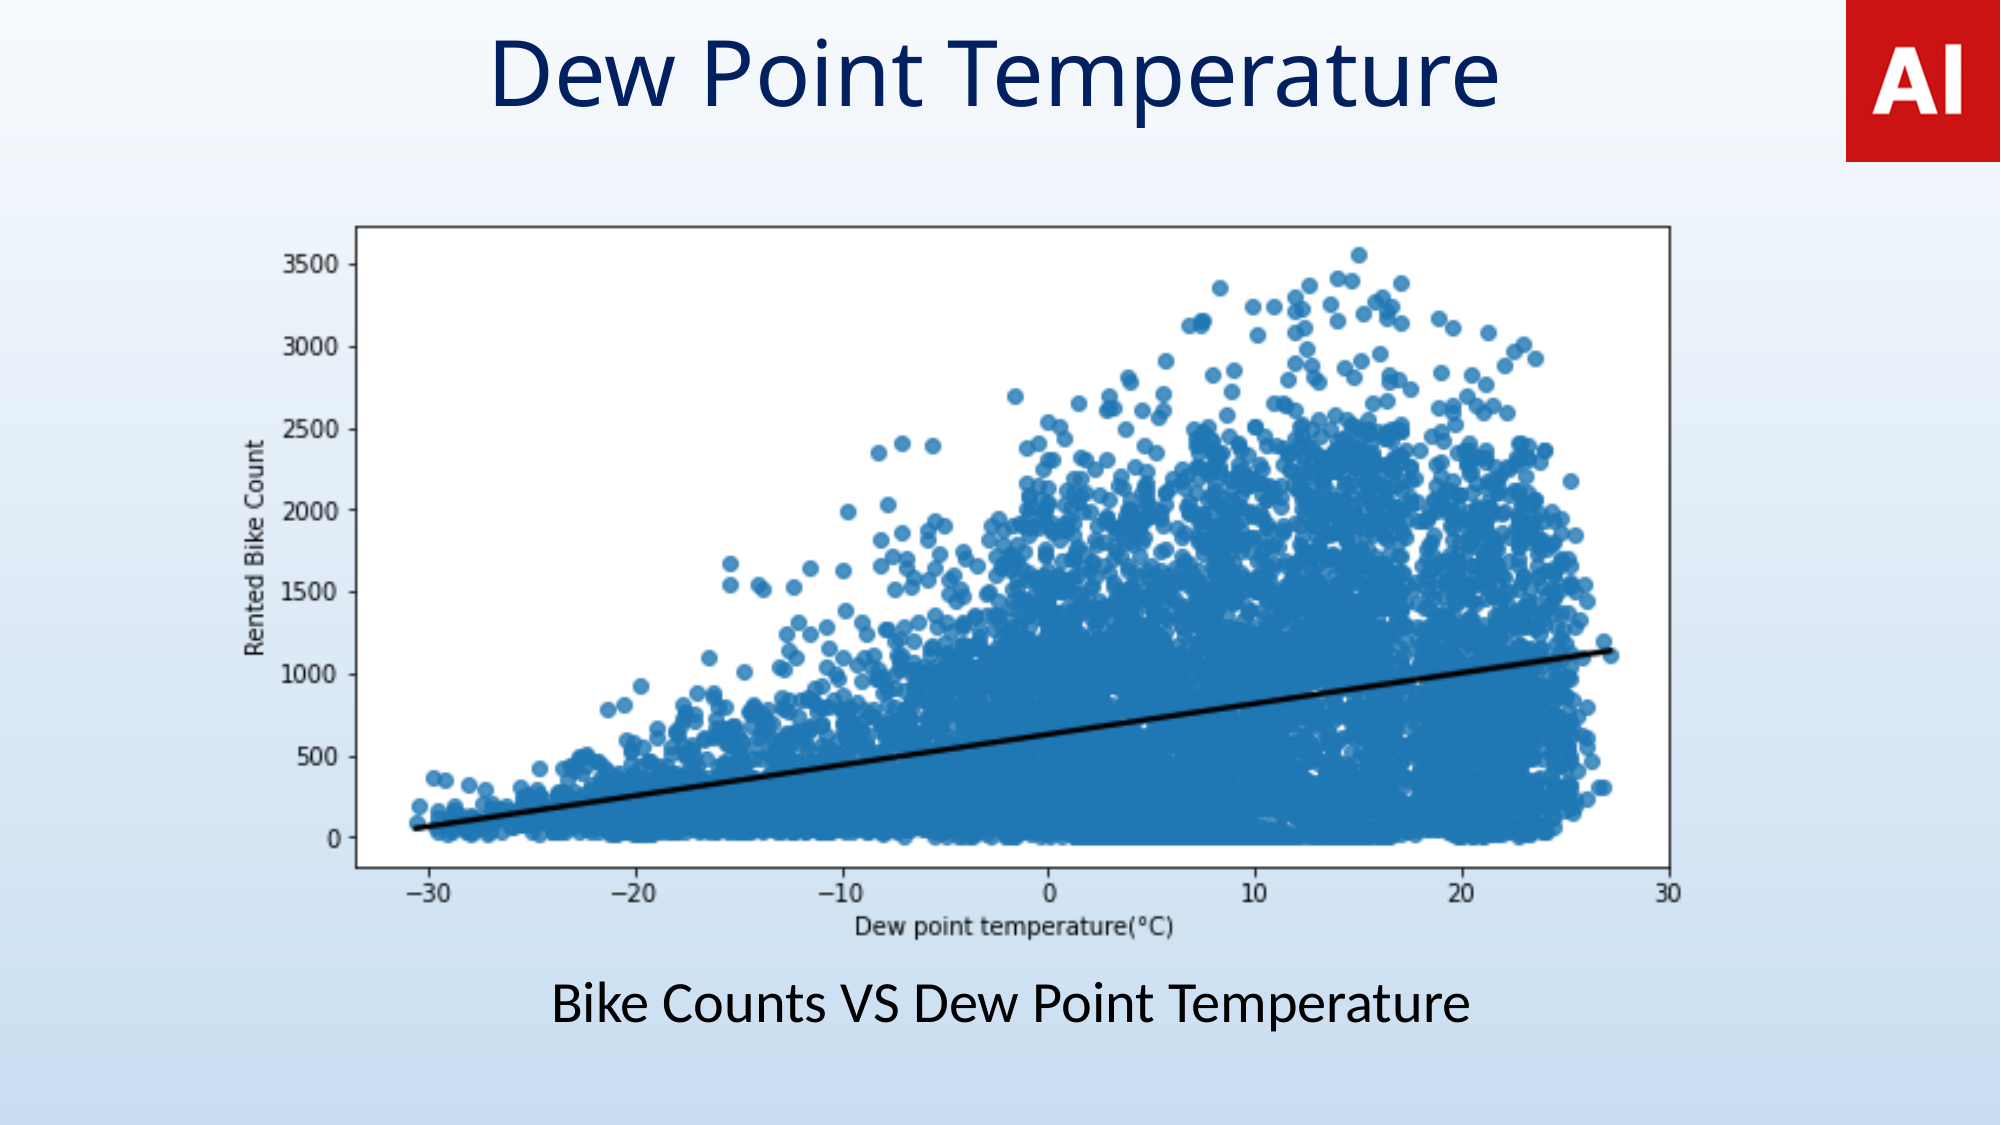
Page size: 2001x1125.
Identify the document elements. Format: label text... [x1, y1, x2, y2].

text_box Bike Counts VS Dew Point Temperature [536, 957, 1487, 1042]
picture [1845, 0, 2000, 162]
title Dew Point Temperature [132, 0, 1858, 185]
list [231, 210, 1700, 957]
